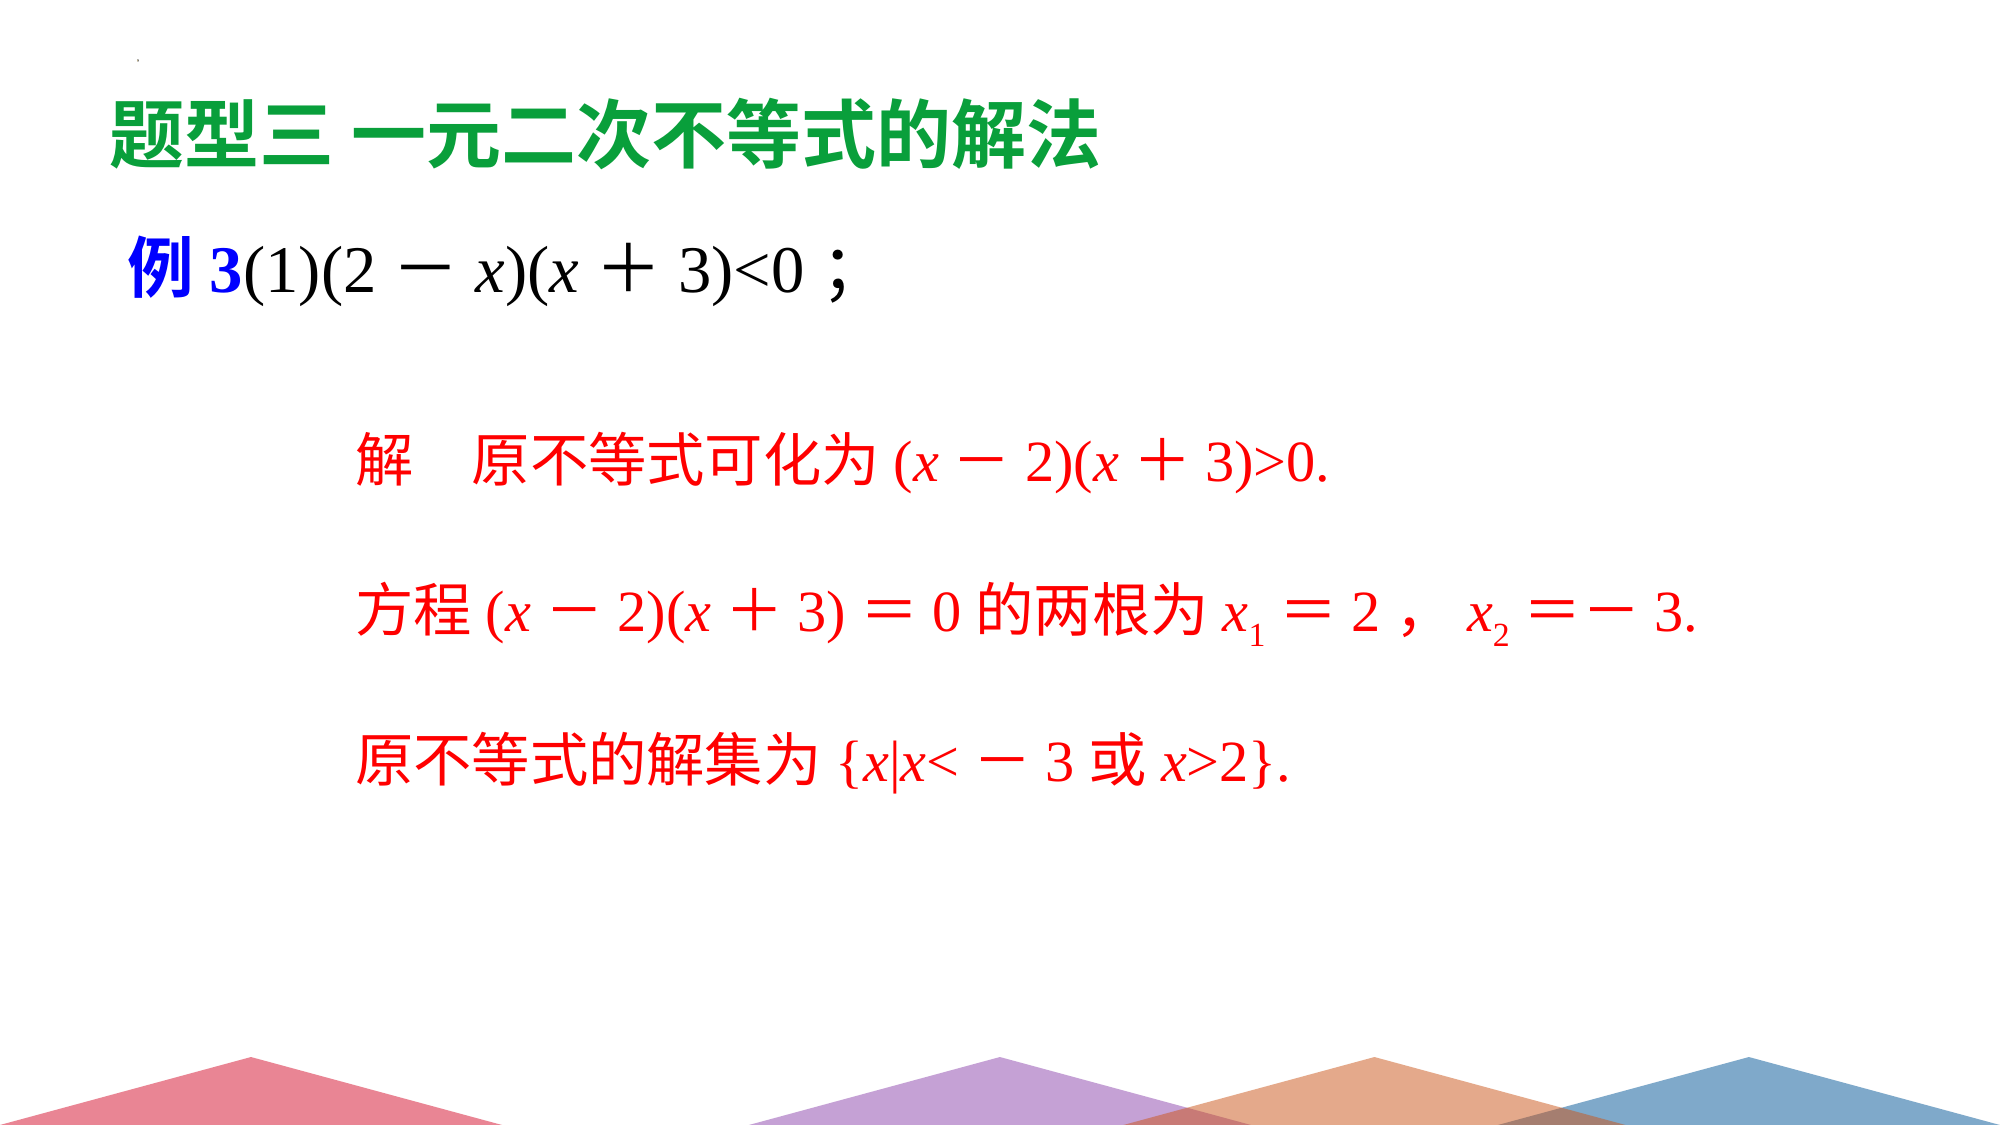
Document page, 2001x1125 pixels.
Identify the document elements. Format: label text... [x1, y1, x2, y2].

text_box 解 原不等式可化为(x－2)(x＋3)>0. 方程(x－2)(x＋3)＝0的两根为x1＝2，x2＝－3. 原不等式的解集为{x|x<－3或x>2}. [340, 346, 1730, 800]
text_box 例3(1)(2－x)(x＋3)<0； [112, 217, 1888, 393]
text_box 题型三 一元二次不等式的解法 [94, 80, 1392, 185]
text_box [1123, 1057, 1626, 1125]
text_box [1563, 1057, 2000, 1125]
text_box [0, 1057, 503, 1125]
text_box [748, 1057, 1186, 1125]
